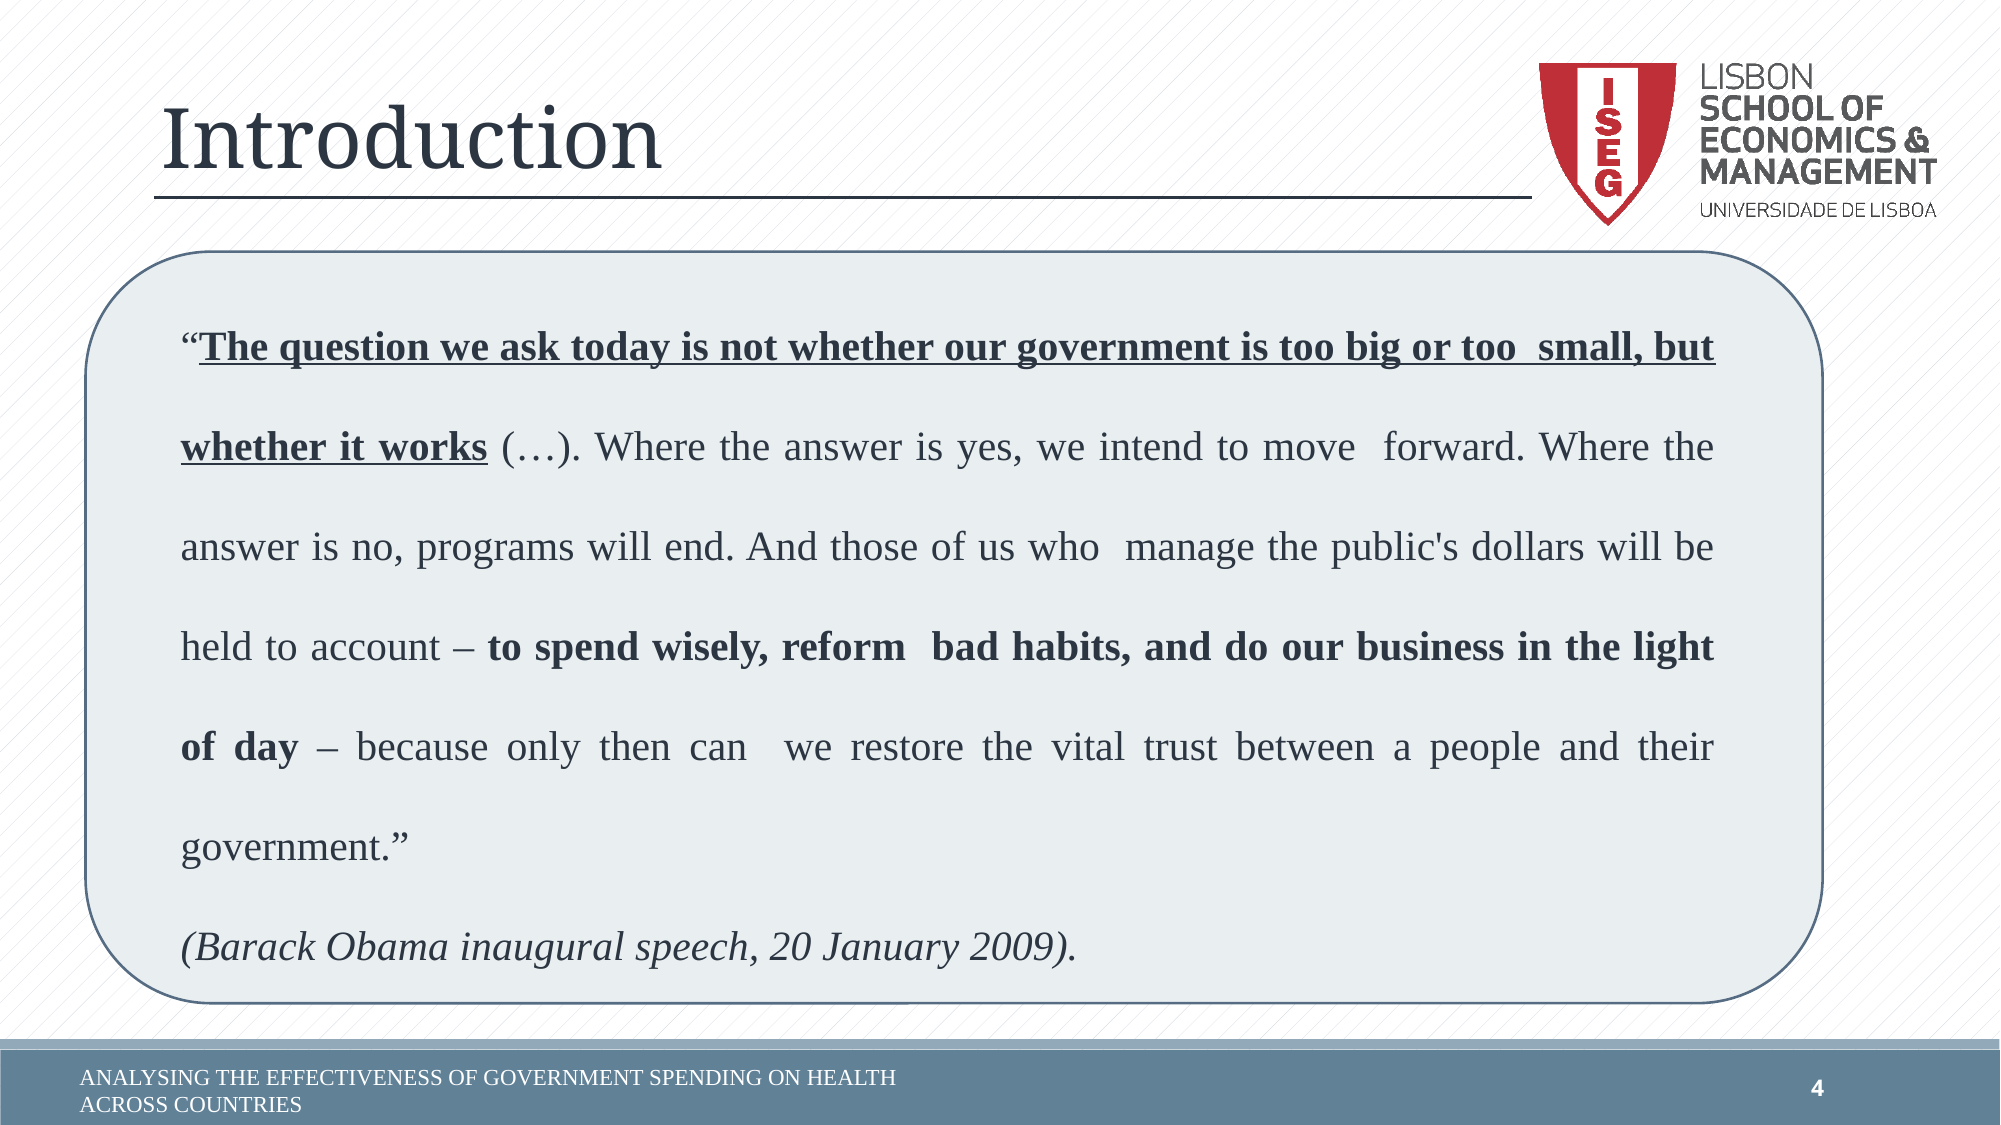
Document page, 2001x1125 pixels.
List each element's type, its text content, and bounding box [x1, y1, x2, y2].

text_box [84, 250, 1824, 1005]
picture [1539, 63, 1938, 227]
text_box “The question we ask today is not whether our government is too big or too small, but whether it works (…). Where the answer is yes, we intend to move forward. Where the answer is no, programs will end. And those of us who manage the public's dollars will be held to account – to spend wisely, reform bad habits, and do our business in the light of day – because only then can we restore the vital trust between a people and their government.” (Barack Obama inaugural speech, 20 January 2009). [165, 261, 1731, 977]
text_box Introduction [146, 78, 1525, 193]
slide_number 4 [1624, 1059, 1840, 1120]
footer Analysing the Effectiveness of Government Spending on Health across Countries [64, 1059, 984, 1120]
